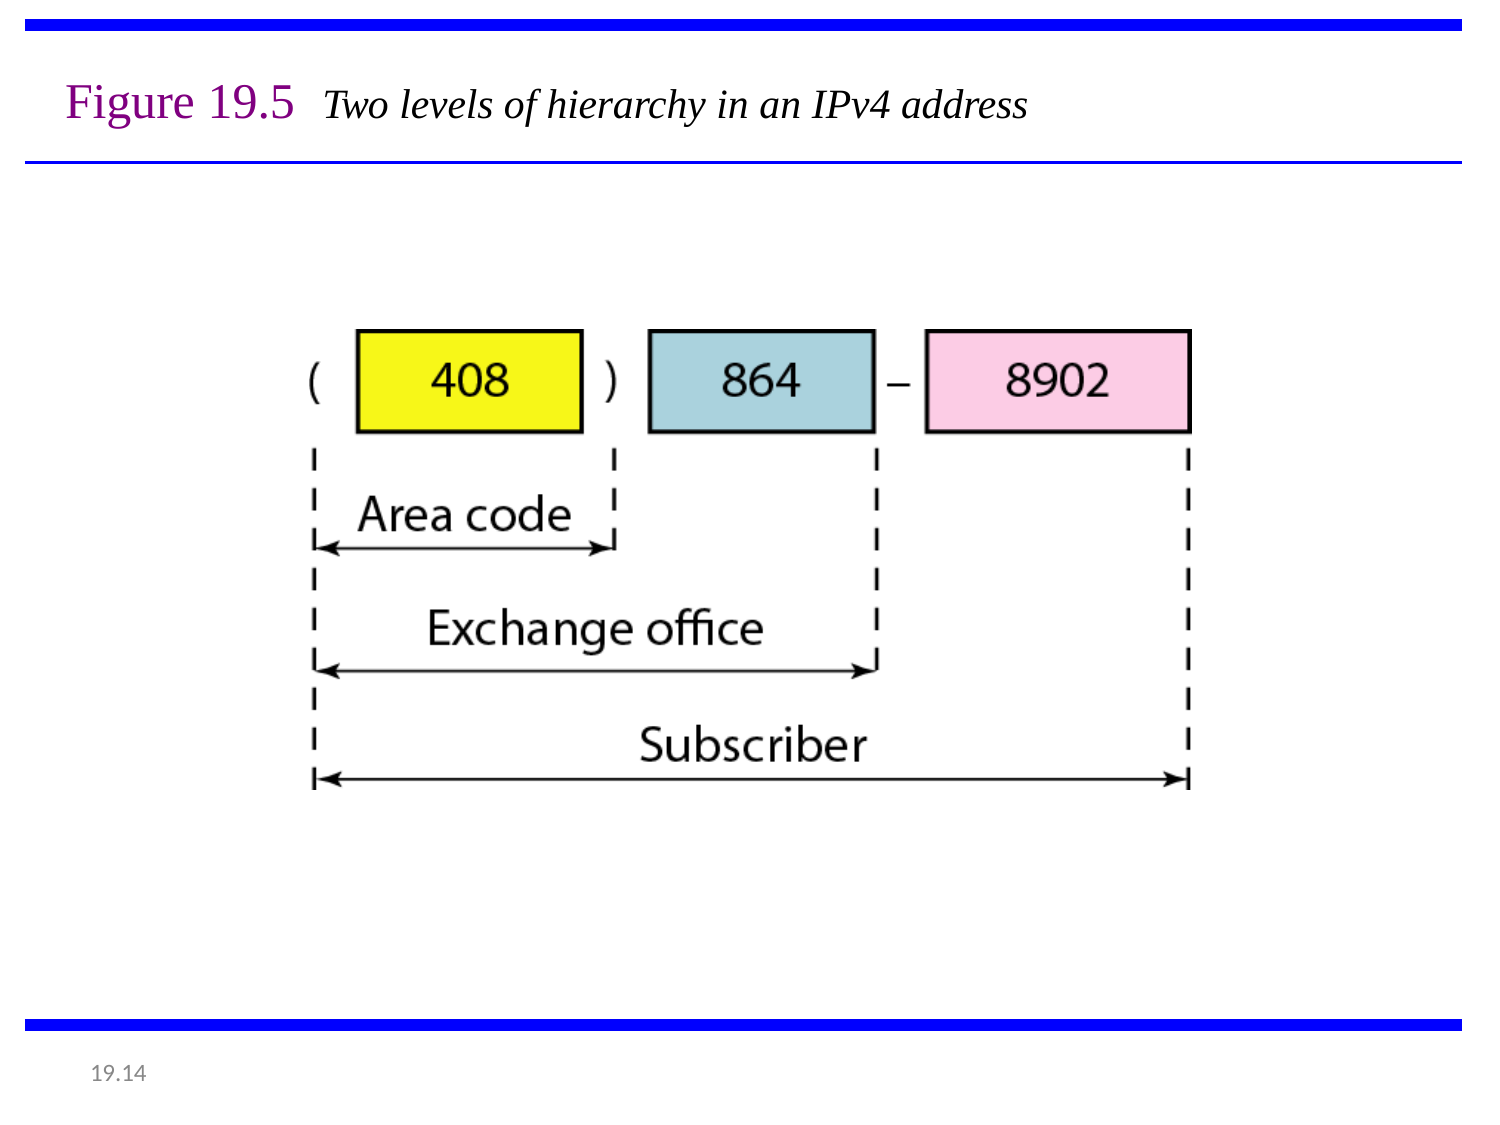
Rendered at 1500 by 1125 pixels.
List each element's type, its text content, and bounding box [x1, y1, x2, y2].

picture [309, 328, 1192, 790]
slide_number 19.14 [87, 1060, 154, 1125]
title Figure 19.5 Two levels of hierarchy in an IPv4 address [62, 66, 1033, 257]
